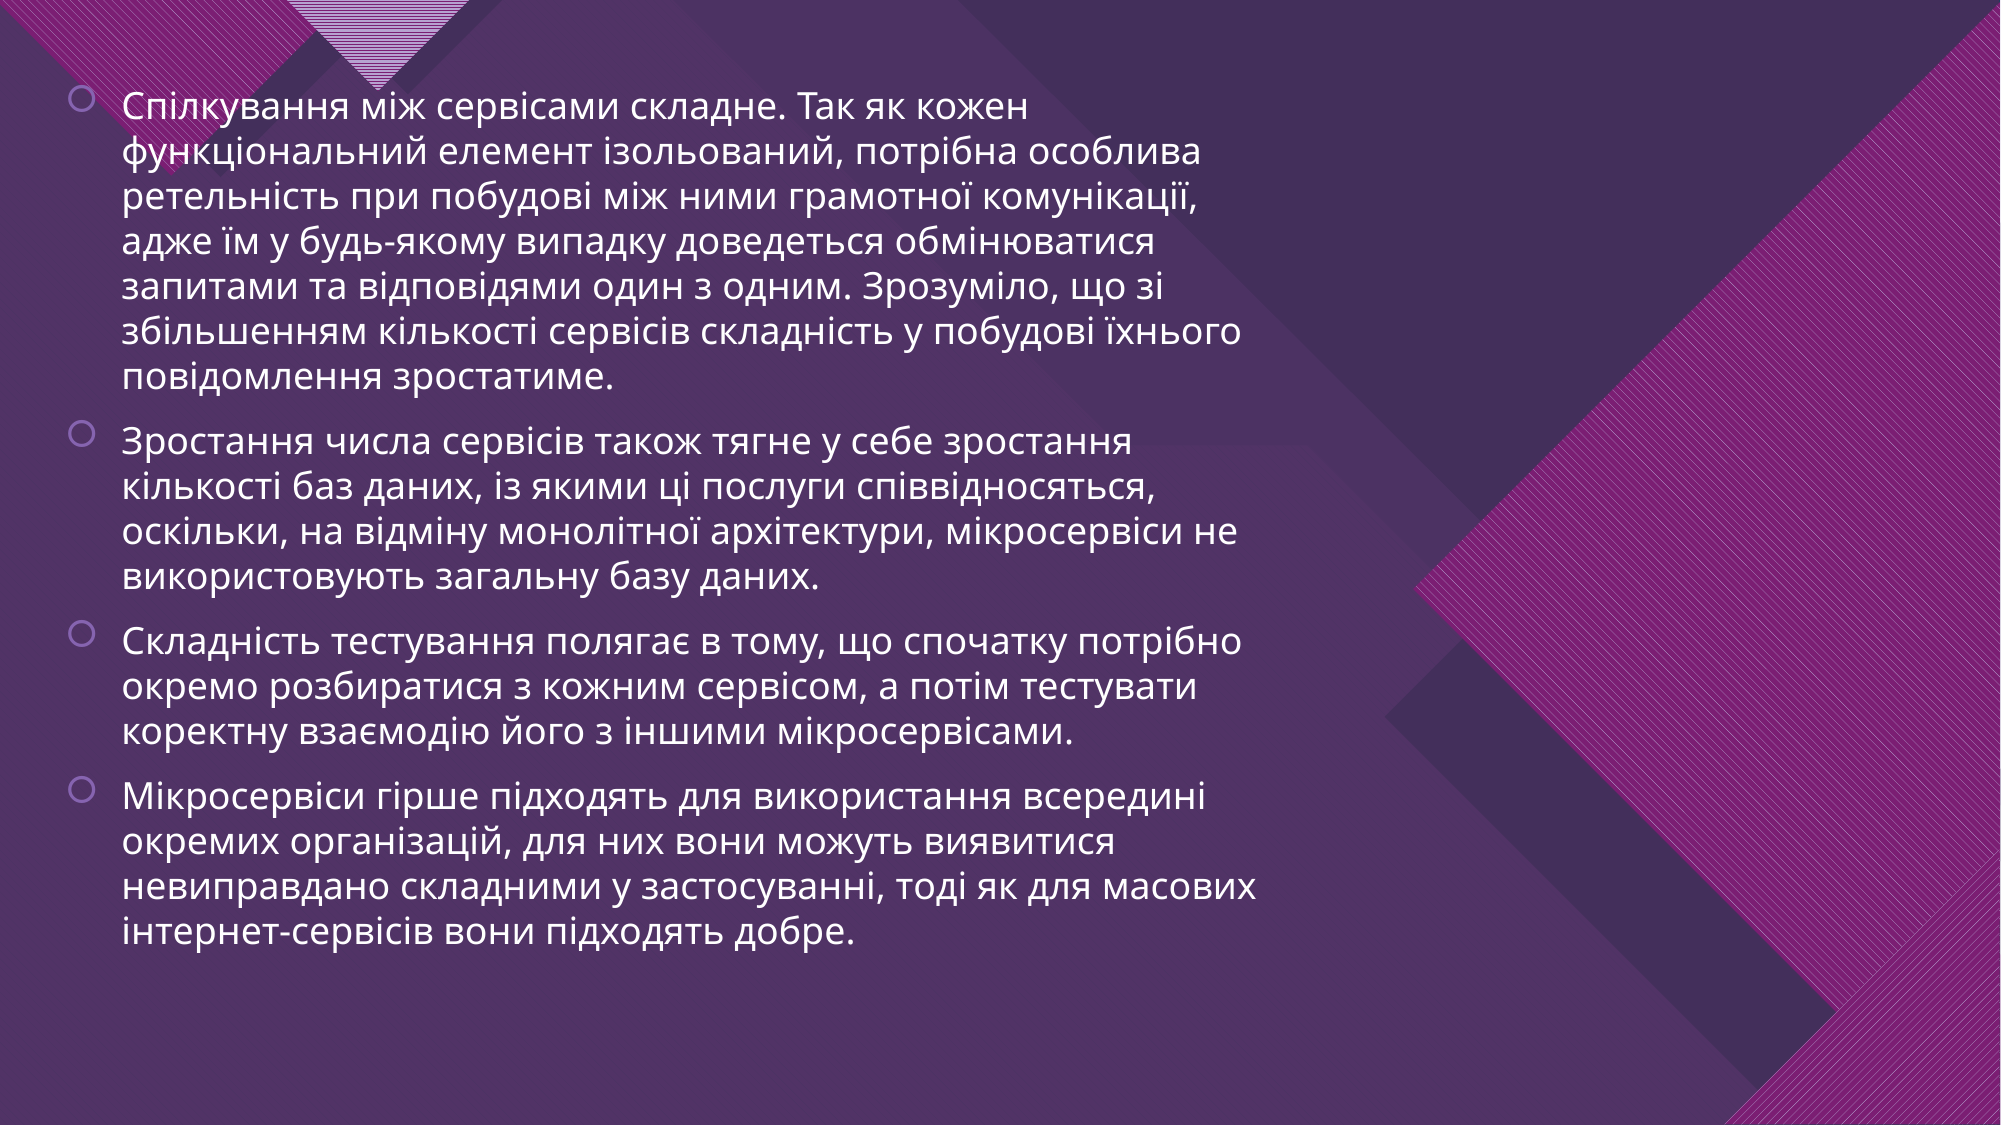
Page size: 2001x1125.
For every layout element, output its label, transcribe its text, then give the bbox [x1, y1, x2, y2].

text_box Спілкування між сервісами складне. Так як кожен функціональний елемент ізольований, потрібна особлива ретельність при побудові між ними грамотної комунікації, адже їм у будь-якому випадку доведеться обмінюватися запитами та відповідями один з одним. Зрозуміло, що зі збільшенням кількості сервісів складність у побудові їхнього повідомлення зростатиме. Зростання числа сервісів також тягне у себе зростання кількості баз даних, із якими ці послуги співвідносяться, оскільки, на відміну монолітної архітектури, мікросервіси не використовують загальну базу даних. Складність тестування полягає в тому, що спочатку потрібно окремо розбиратися з кожним сервісом, а потім тестувати коректну взаємодію його з іншими мікросервісами. Мікросервіси гірше підходять для використання всередині окремих організацій, для них вони можуть виявитися невиправдано складними у застосуванні, тоді як для масових інтернет-сервісів вони підходять добре. [50, 74, 1289, 1076]
